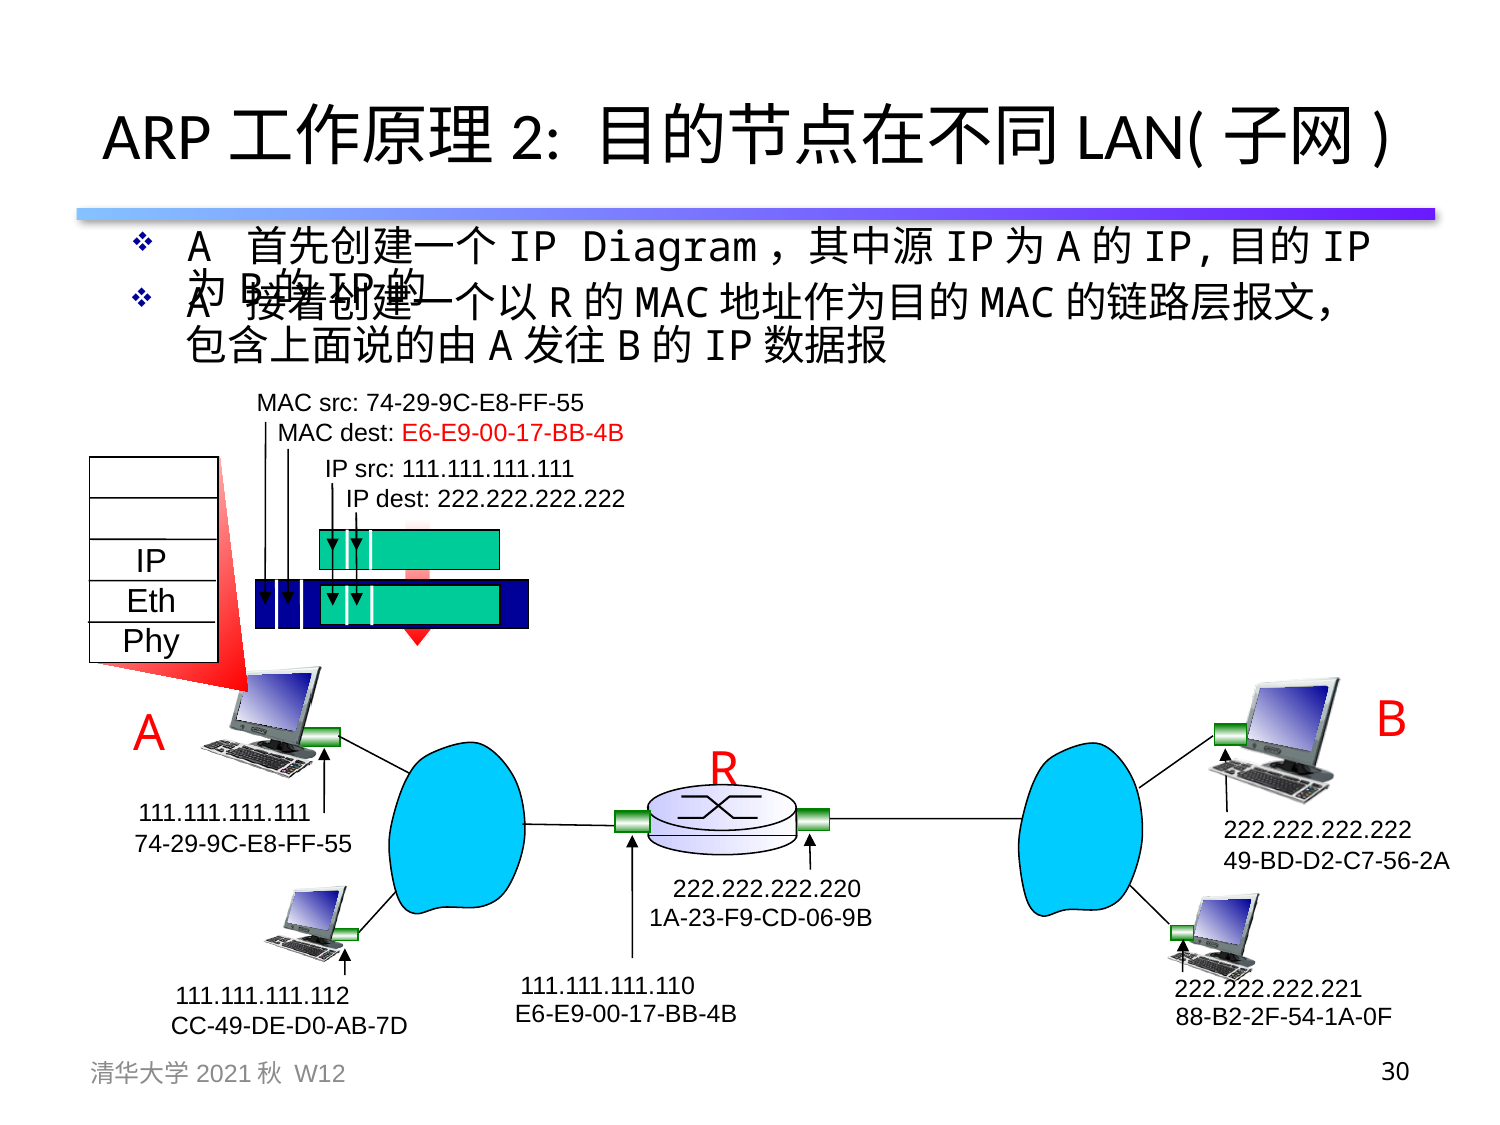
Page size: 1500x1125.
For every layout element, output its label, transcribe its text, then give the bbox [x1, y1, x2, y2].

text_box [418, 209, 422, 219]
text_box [242, 379, 640, 629]
slide_number 清华大学2021秋 W12 [75, 1042, 425, 1103]
slide_number 30 [1074, 1055, 1425, 1103]
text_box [87, 451, 249, 692]
title ARP工作原理2: 目的节点在不同LAN(子网) [87, 58, 1436, 209]
text_box A 接着创建一个以R的MAC地址作为目的MAC的链路层报文，包含上面说的由A发往B的IP数据报 [114, 276, 1390, 395]
text_box [243, 209, 247, 219]
text_box [409, 638, 425, 648]
text_box A 首先创建一个IP Diagram，其中源IP为A的IP,目的IP为B的IP的 [115, 219, 1391, 311]
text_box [116, 661, 1466, 1047]
